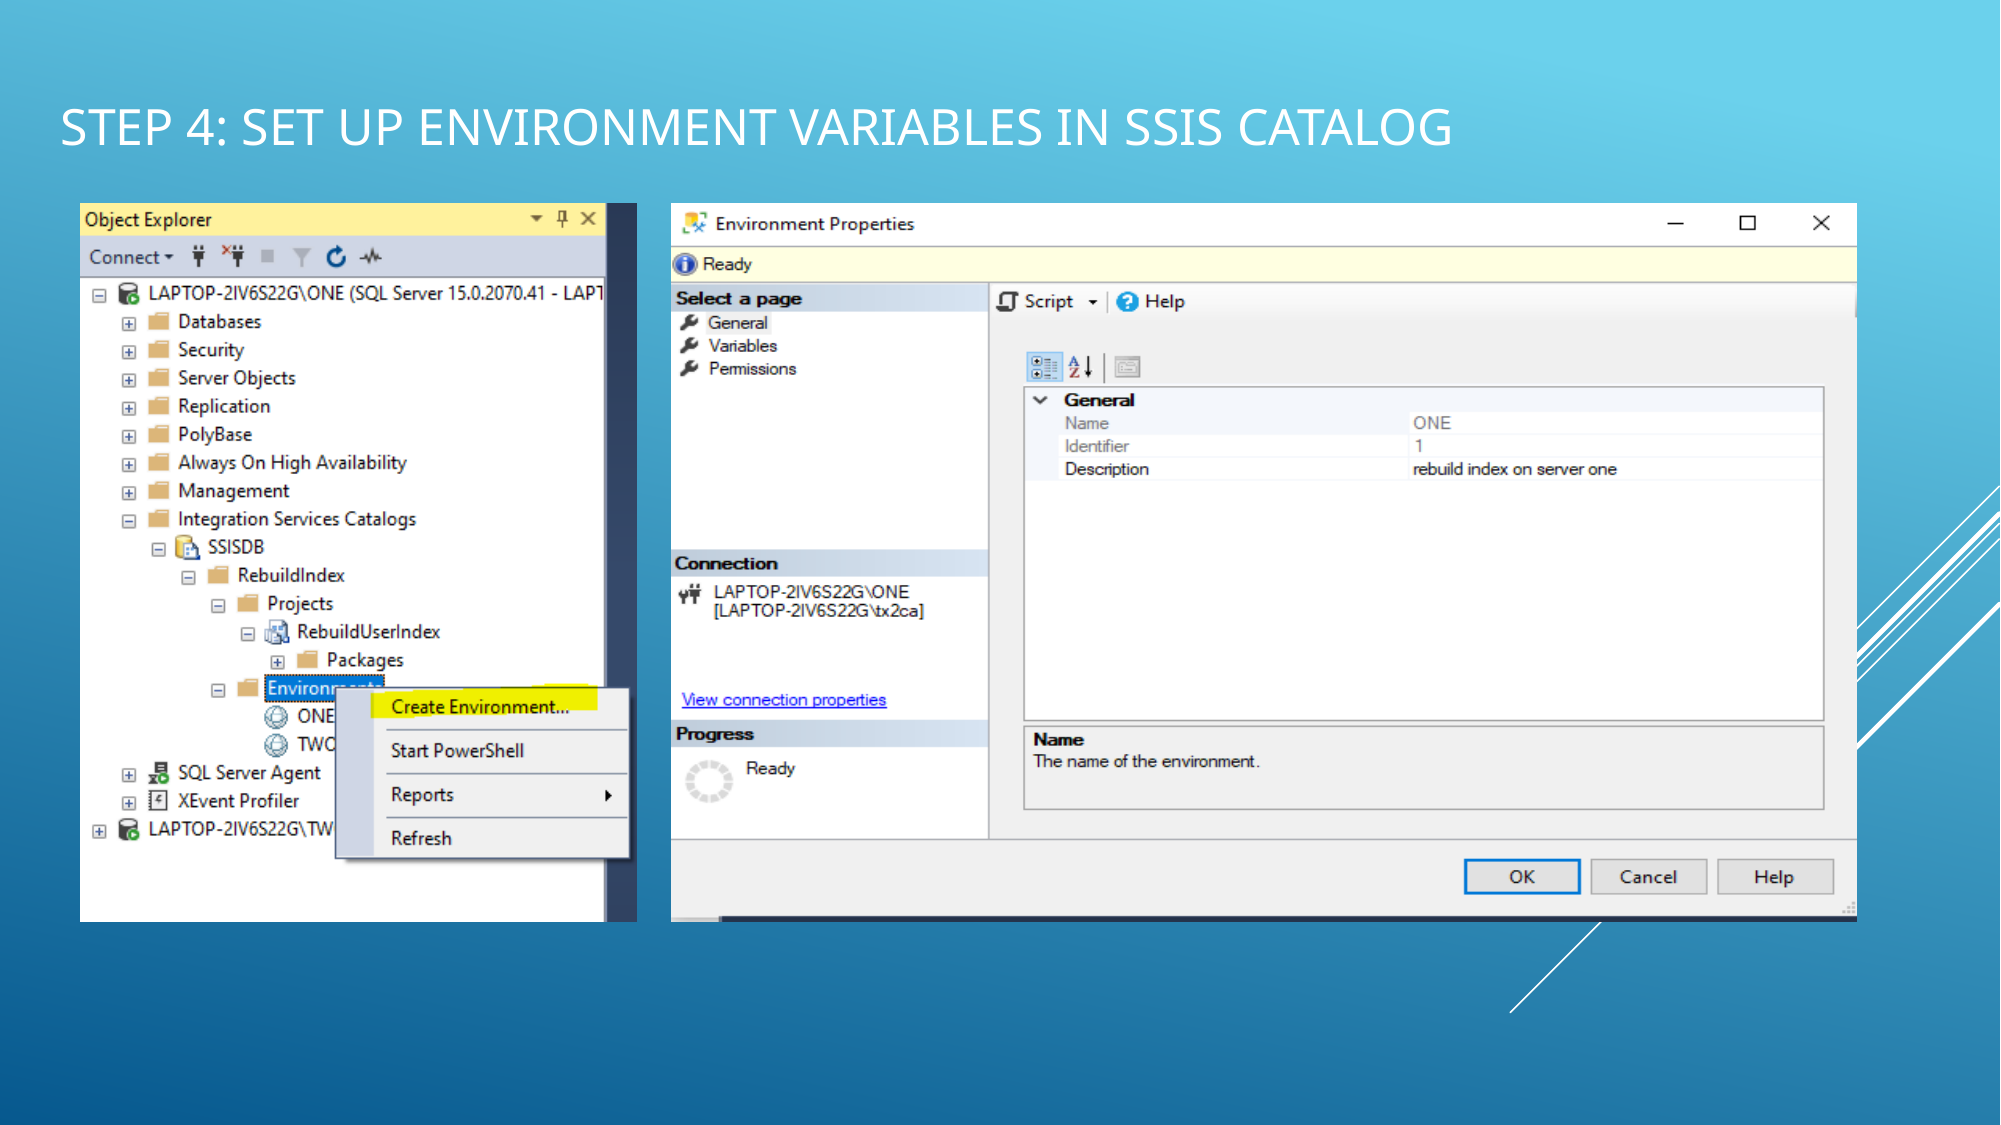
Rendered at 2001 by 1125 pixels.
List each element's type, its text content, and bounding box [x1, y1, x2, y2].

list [79, 203, 637, 922]
title Step 4: Set up Environment Variables in SSIS Catalog [45, 55, 1763, 163]
picture [671, 203, 1857, 922]
